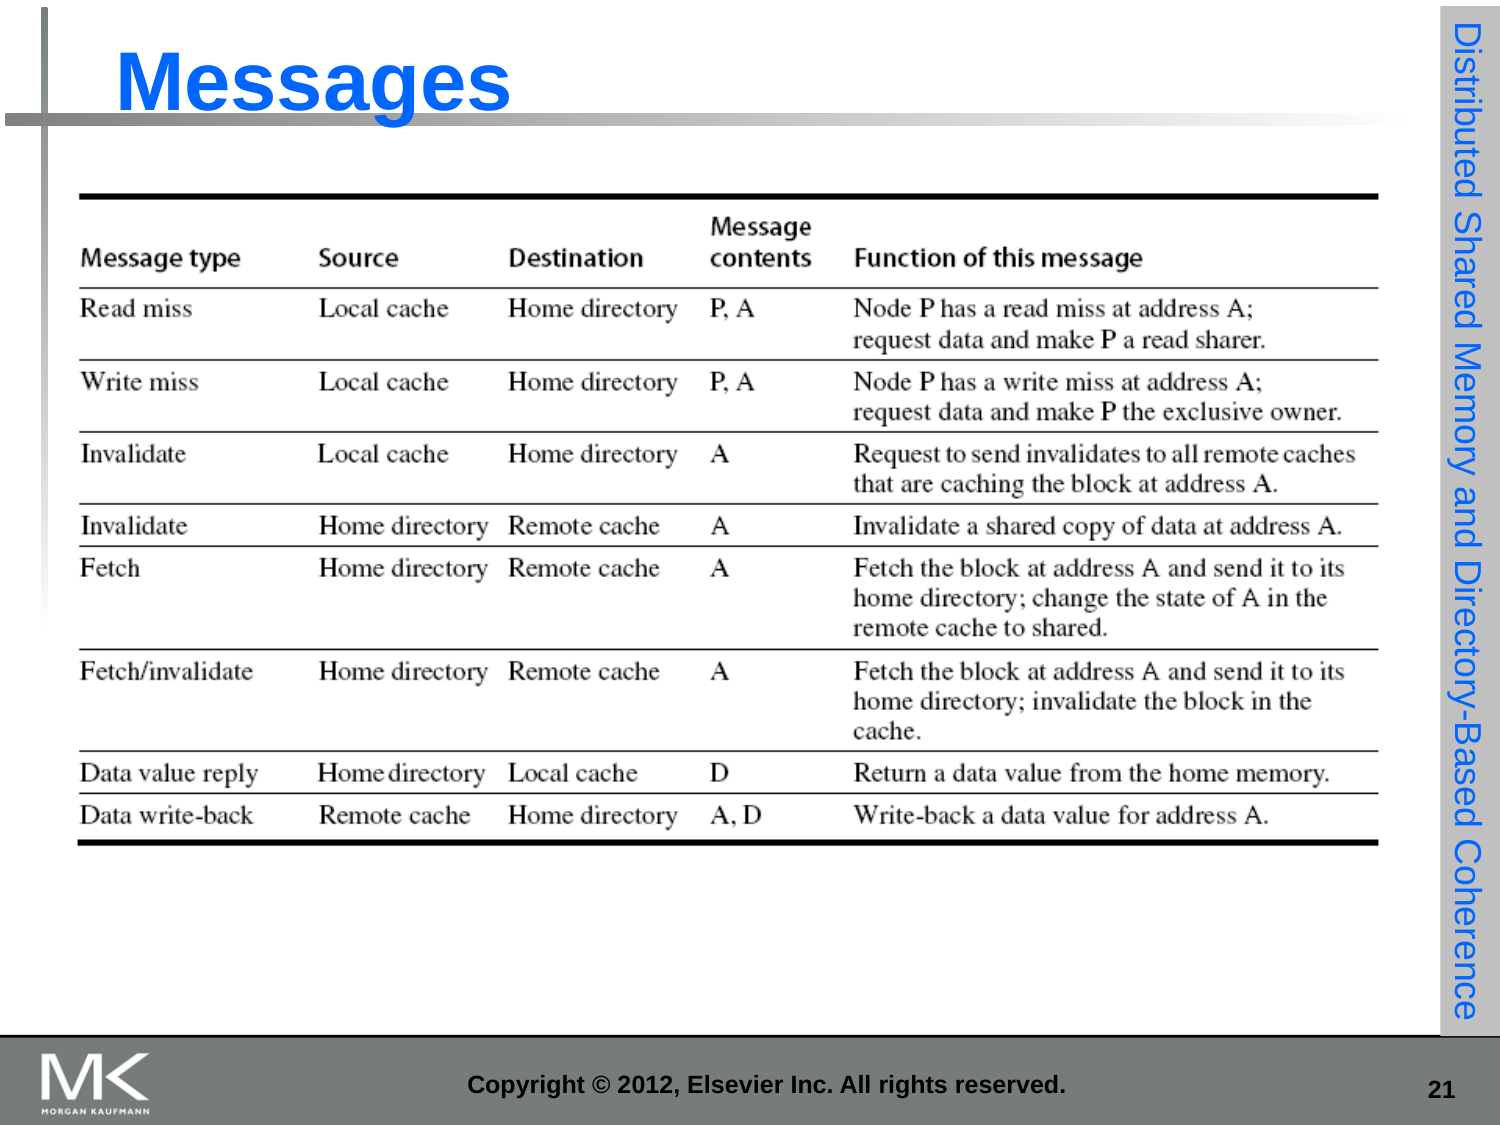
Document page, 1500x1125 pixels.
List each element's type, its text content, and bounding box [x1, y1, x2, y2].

footer Copyright © 2012, Elsevier Inc. All rights reserved. [170, 1046, 1365, 1106]
picture [29, 1046, 160, 1123]
title Messages [100, 18, 1440, 135]
text_box Distributed Shared Memory and Directory-Based Coherence [1440, 6, 1500, 1037]
picture [55, 178, 1399, 858]
